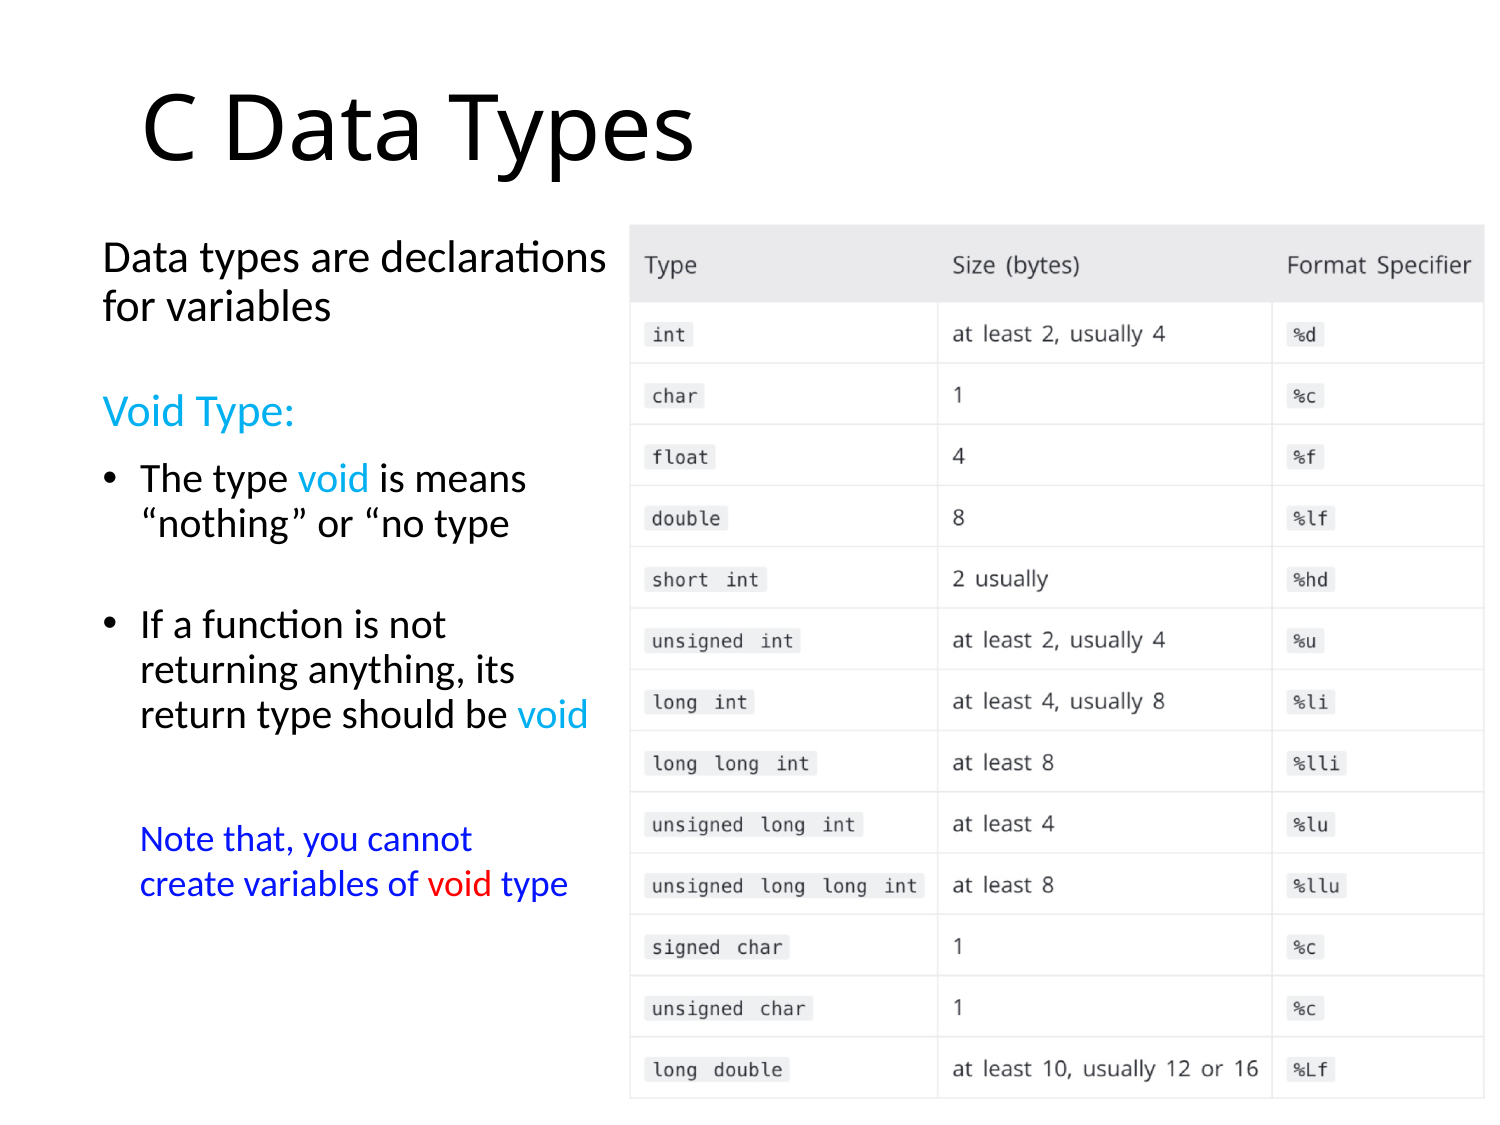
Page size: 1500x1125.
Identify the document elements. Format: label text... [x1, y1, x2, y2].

picture [625, 220, 1494, 1106]
title C Data Types [125, 37, 1400, 224]
text_box Note that, you cannot create variables of void type [125, 806, 588, 912]
text_box Data types are declarations for variables Void Type: The type void is means “nothing” or “no type If a function is not returning anything, its return type should be void [87, 224, 625, 1039]
